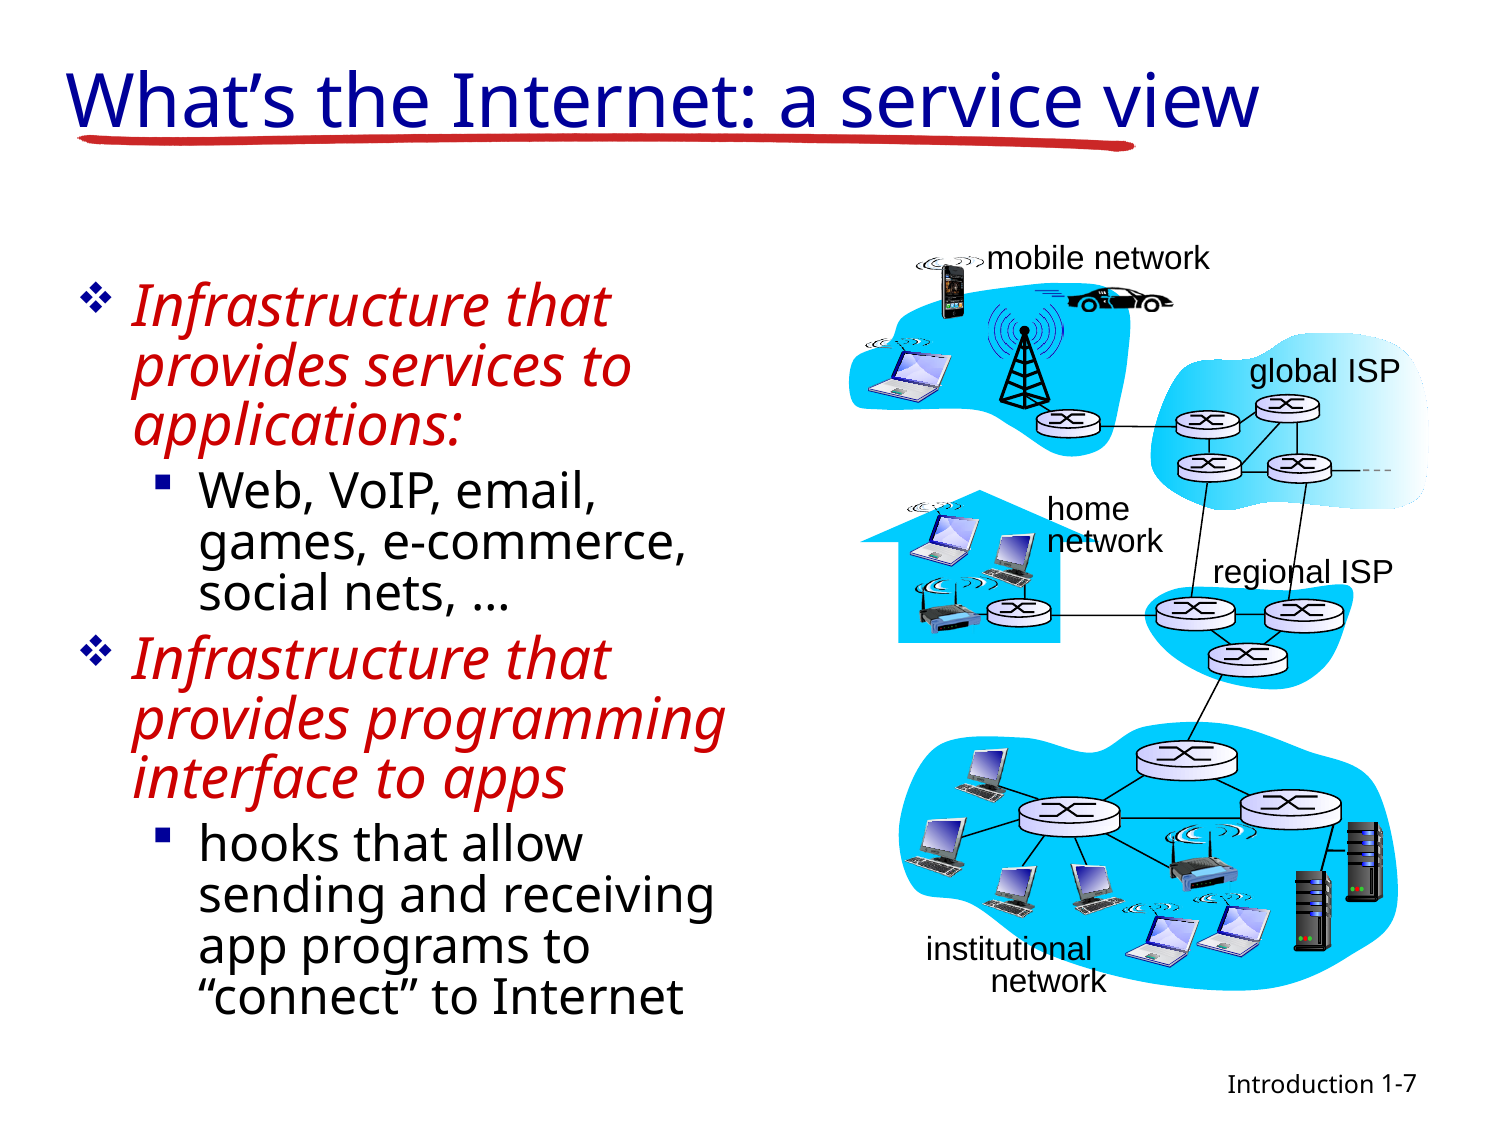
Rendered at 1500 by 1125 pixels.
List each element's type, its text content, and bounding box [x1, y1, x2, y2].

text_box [847, 228, 1431, 1008]
list Infrastructure that provides services to applications: Web, VoIP, email, games, e-commerce, social nets, … Infrastructure that provides programming interface to apps hooks that allow sending and receiving app programs to “connect” to Internet [61, 271, 790, 1046]
title What’s the Internet: a service view [49, 27, 1426, 167]
slide_number 1-7 [1365, 1059, 1477, 1106]
footer Introduction [1209, 1060, 1391, 1109]
picture [72, 128, 1148, 157]
